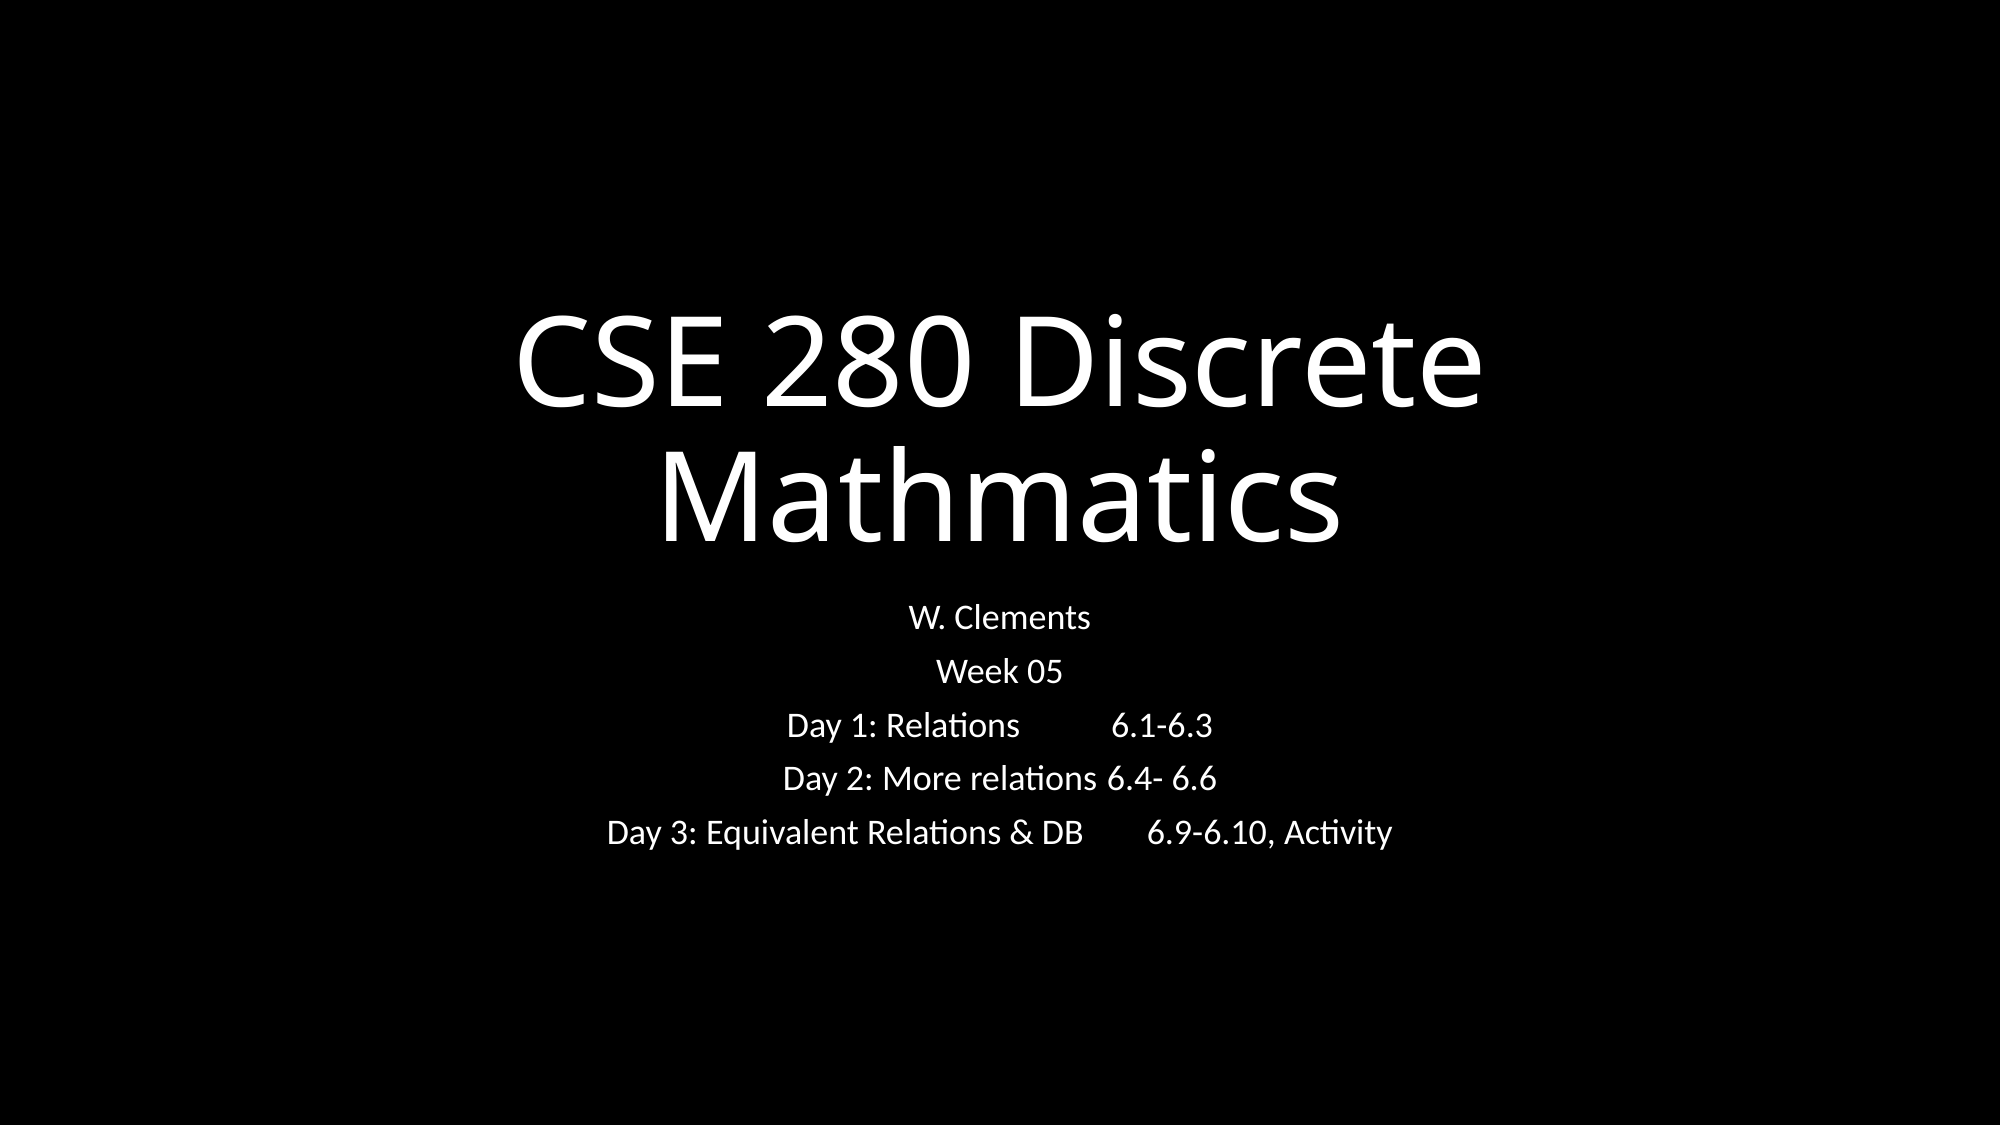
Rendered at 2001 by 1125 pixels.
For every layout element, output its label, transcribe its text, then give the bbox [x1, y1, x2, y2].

subtitle W. Clements Week 05 Day 1: Relations 6.1-6.3 Day 2: More relations 6.4- 6.6 Day 3: Equivalent Relations & DB 6.9-6.10, Activity [249, 590, 1750, 863]
title CSE 280 Discrete Mathmatics [249, 184, 1750, 576]
